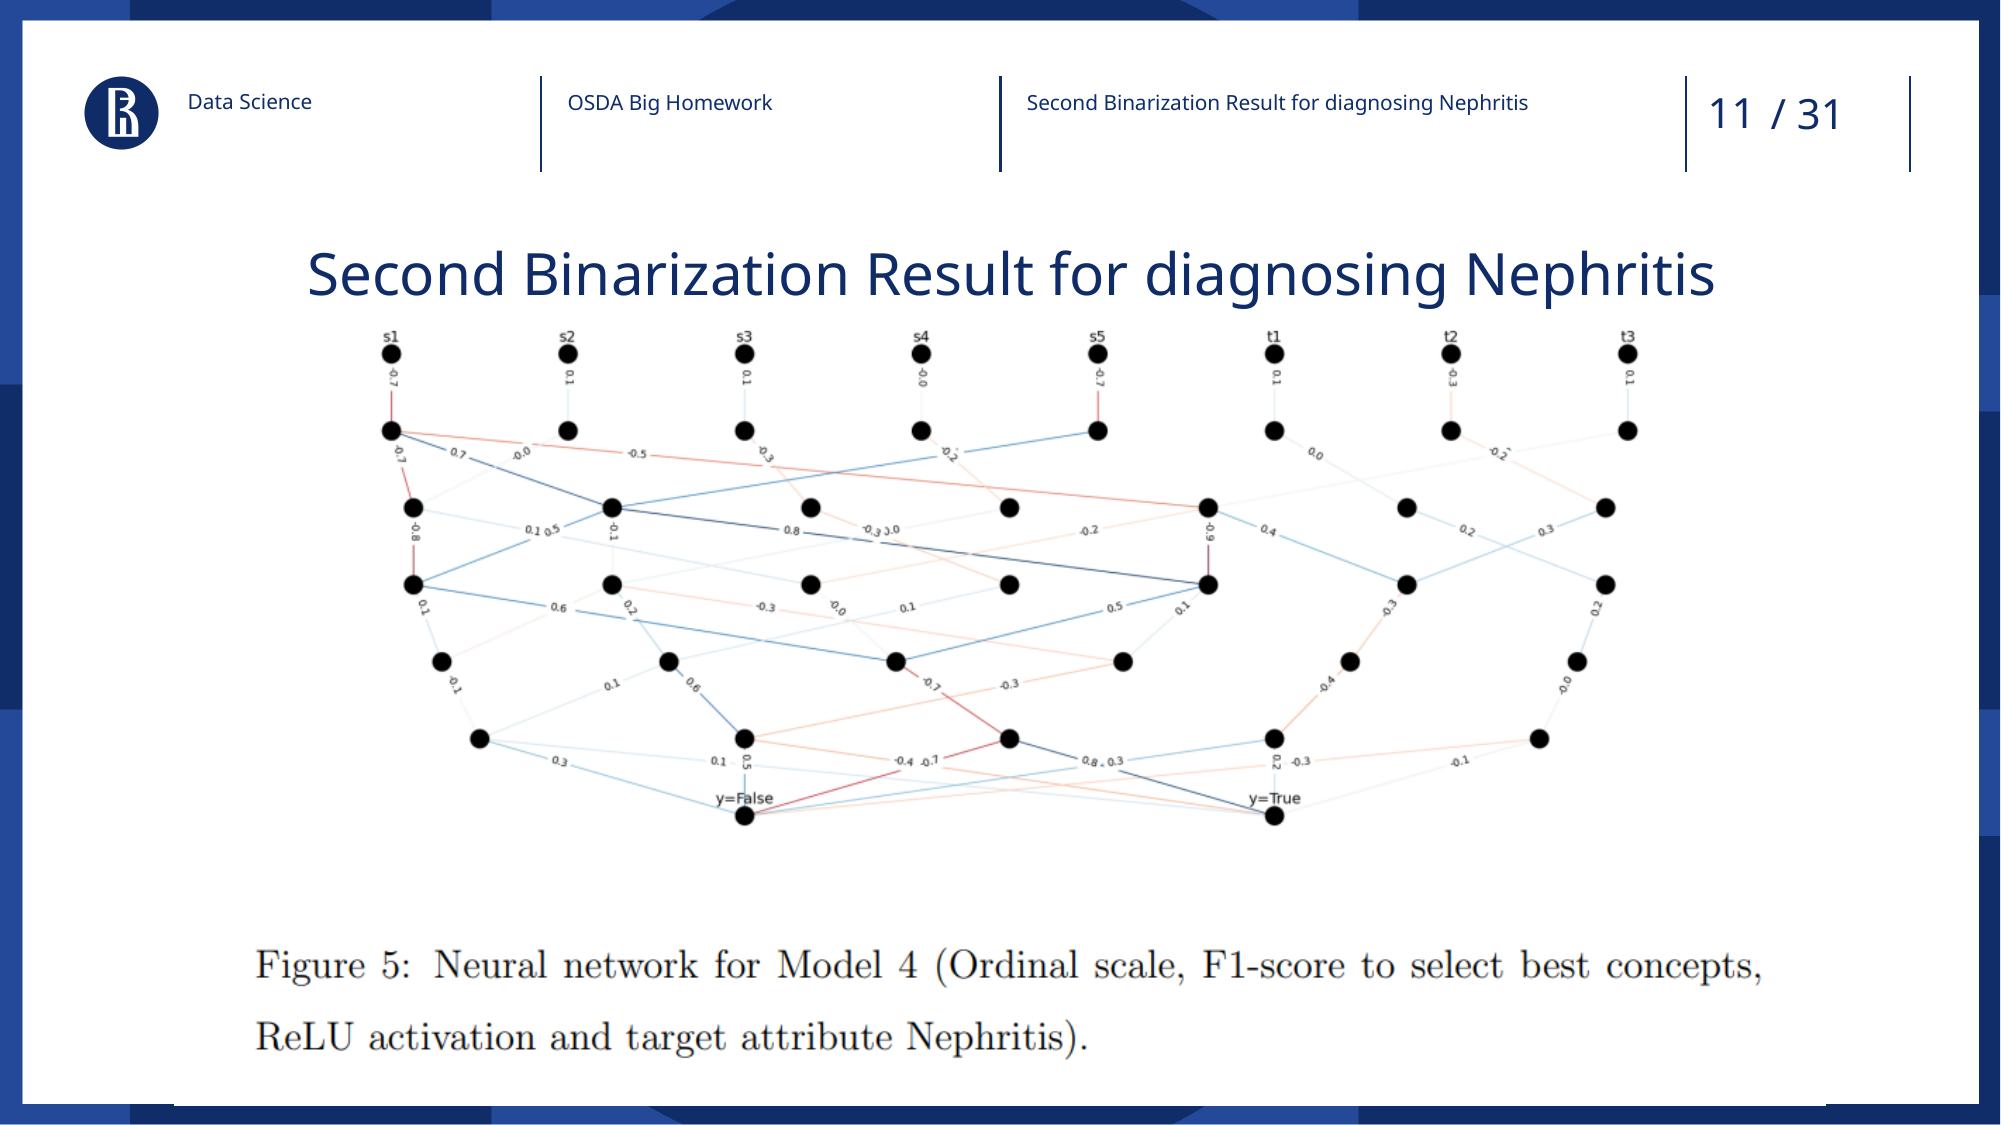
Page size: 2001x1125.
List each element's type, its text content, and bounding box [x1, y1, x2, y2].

picture [0, 0, 2001, 1125]
title Second Binarization Result for diagnosing Nephritis [96, 237, 1928, 365]
list Second Binarization Result for diagnosing Nephritis [1026, 90, 1659, 157]
list OSDA Big Homework [567, 90, 907, 157]
list Data Science [187, 88, 500, 157]
text_box / 31 [1745, 80, 2000, 146]
